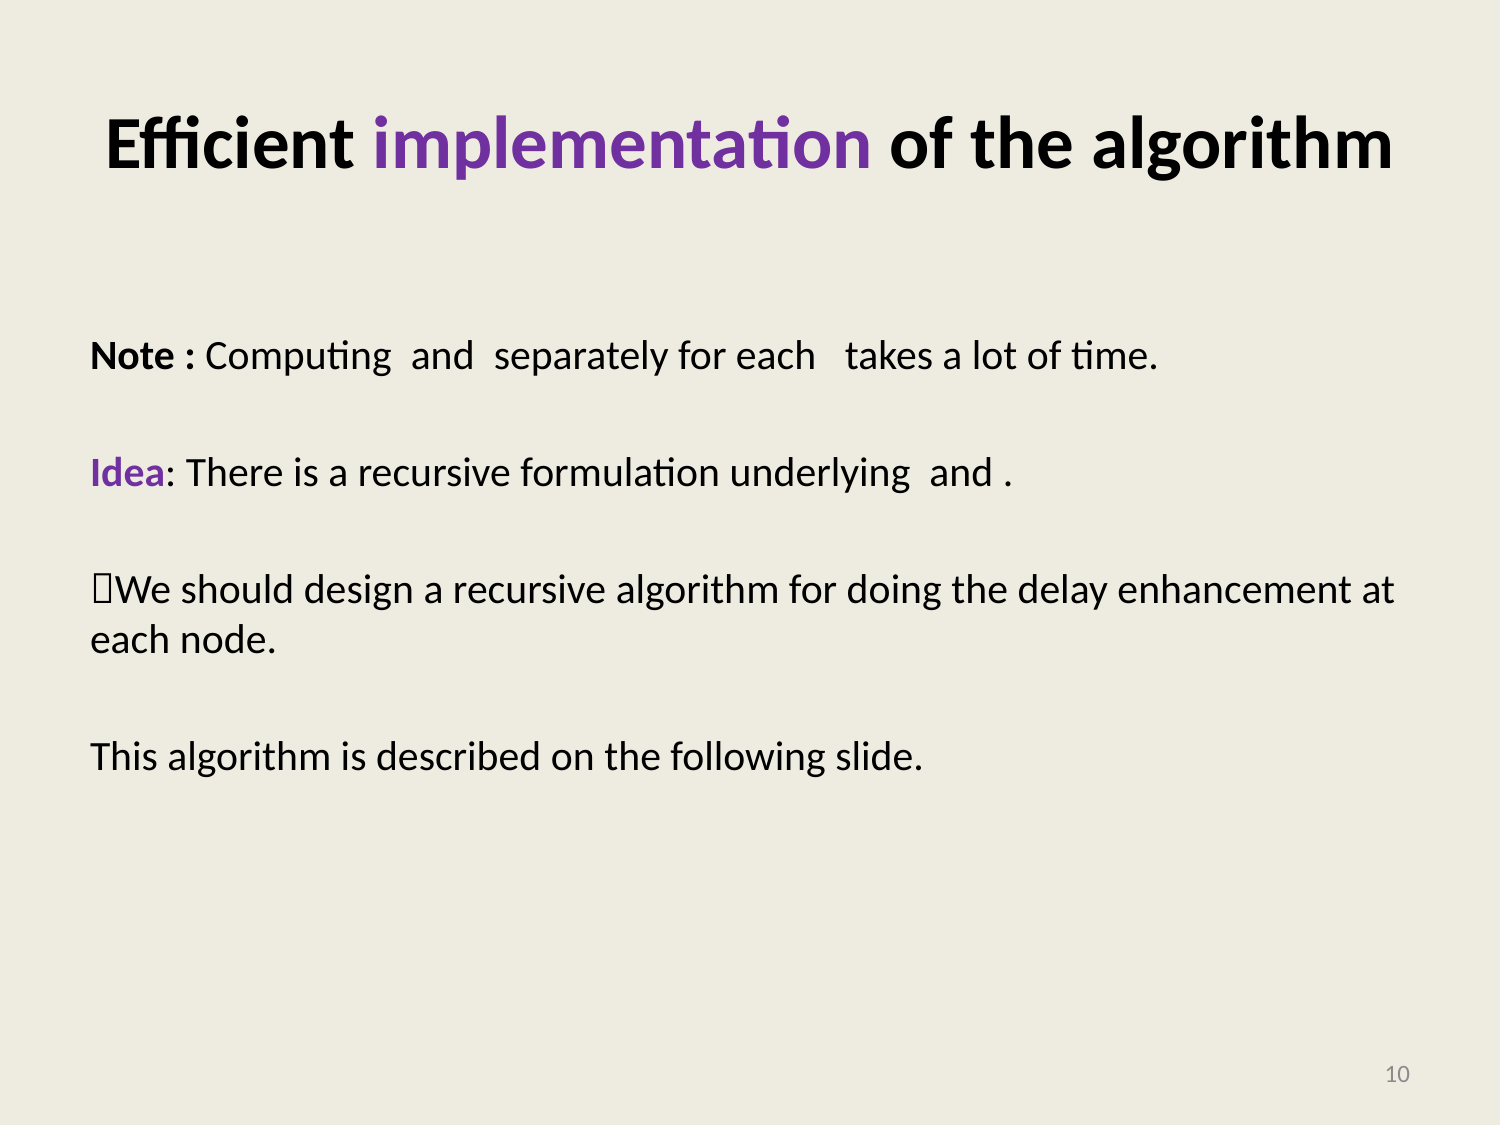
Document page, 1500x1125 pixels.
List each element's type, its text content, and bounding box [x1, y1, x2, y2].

slide_number 10 [1074, 1042, 1425, 1103]
title Efficient implementation of the algorithm [75, 45, 1425, 233]
